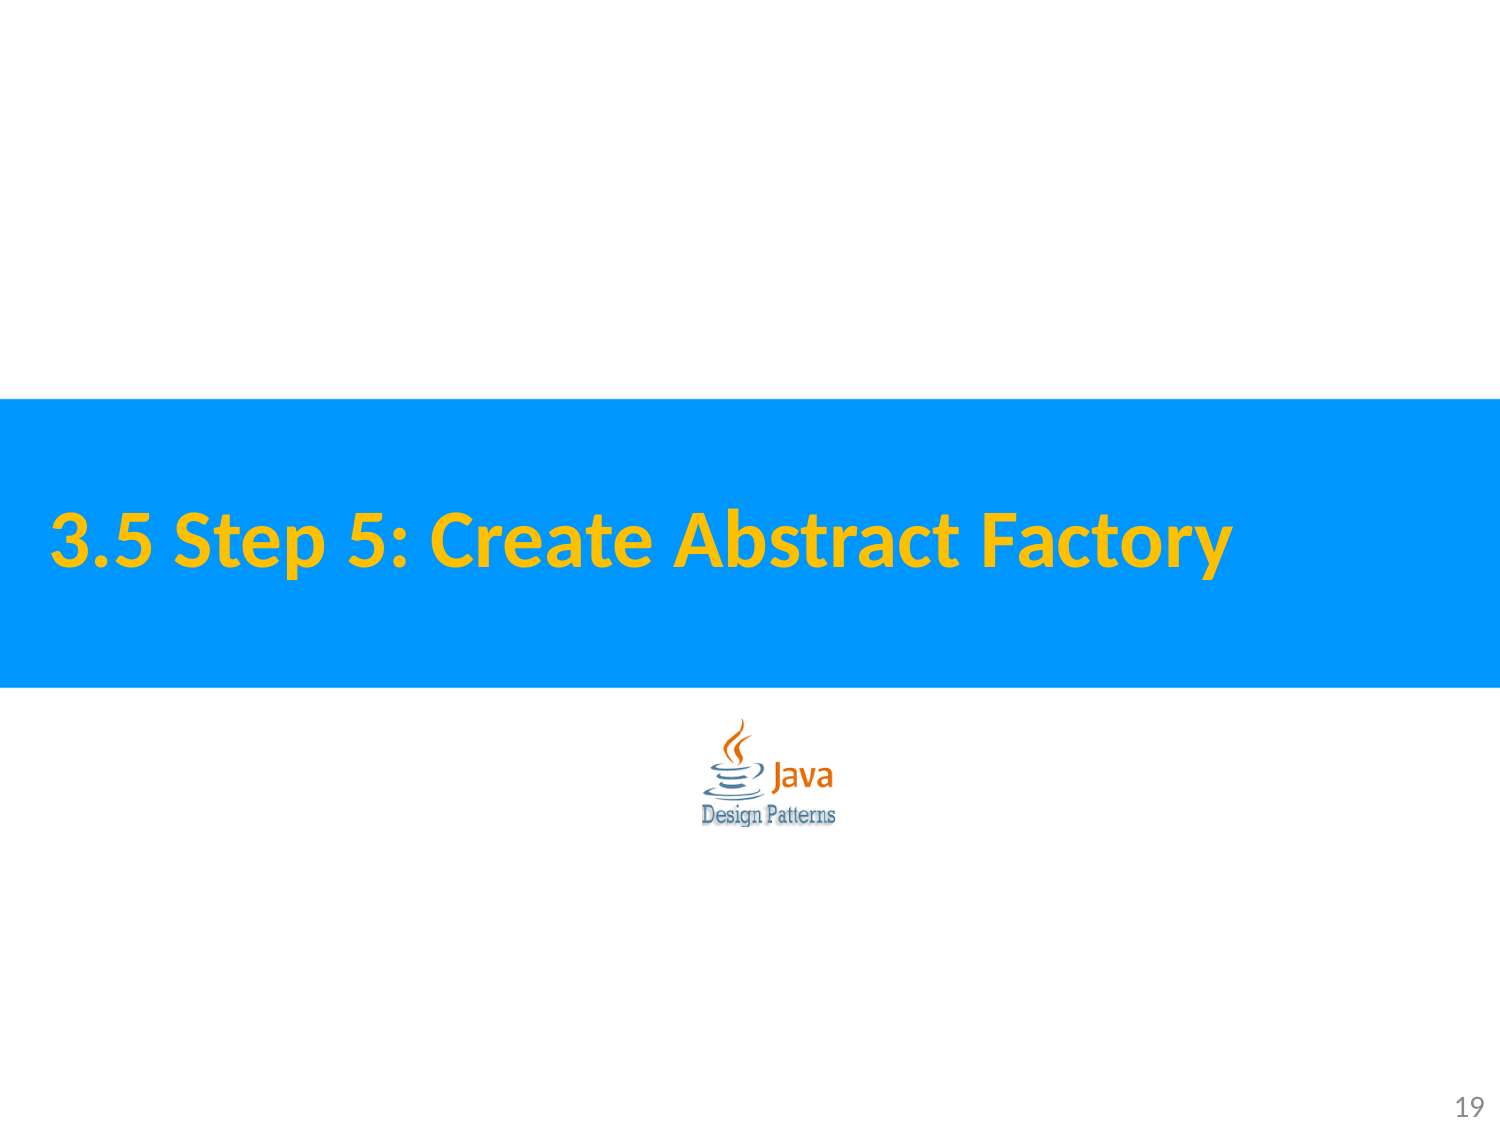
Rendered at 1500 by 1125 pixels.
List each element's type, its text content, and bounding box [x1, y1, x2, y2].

slide_number 19 [1162, 1074, 1500, 1125]
picture [0, 0, 1500, 1125]
text_box 3.5 Step 5: Create Abstract Factory [33, 477, 1467, 592]
